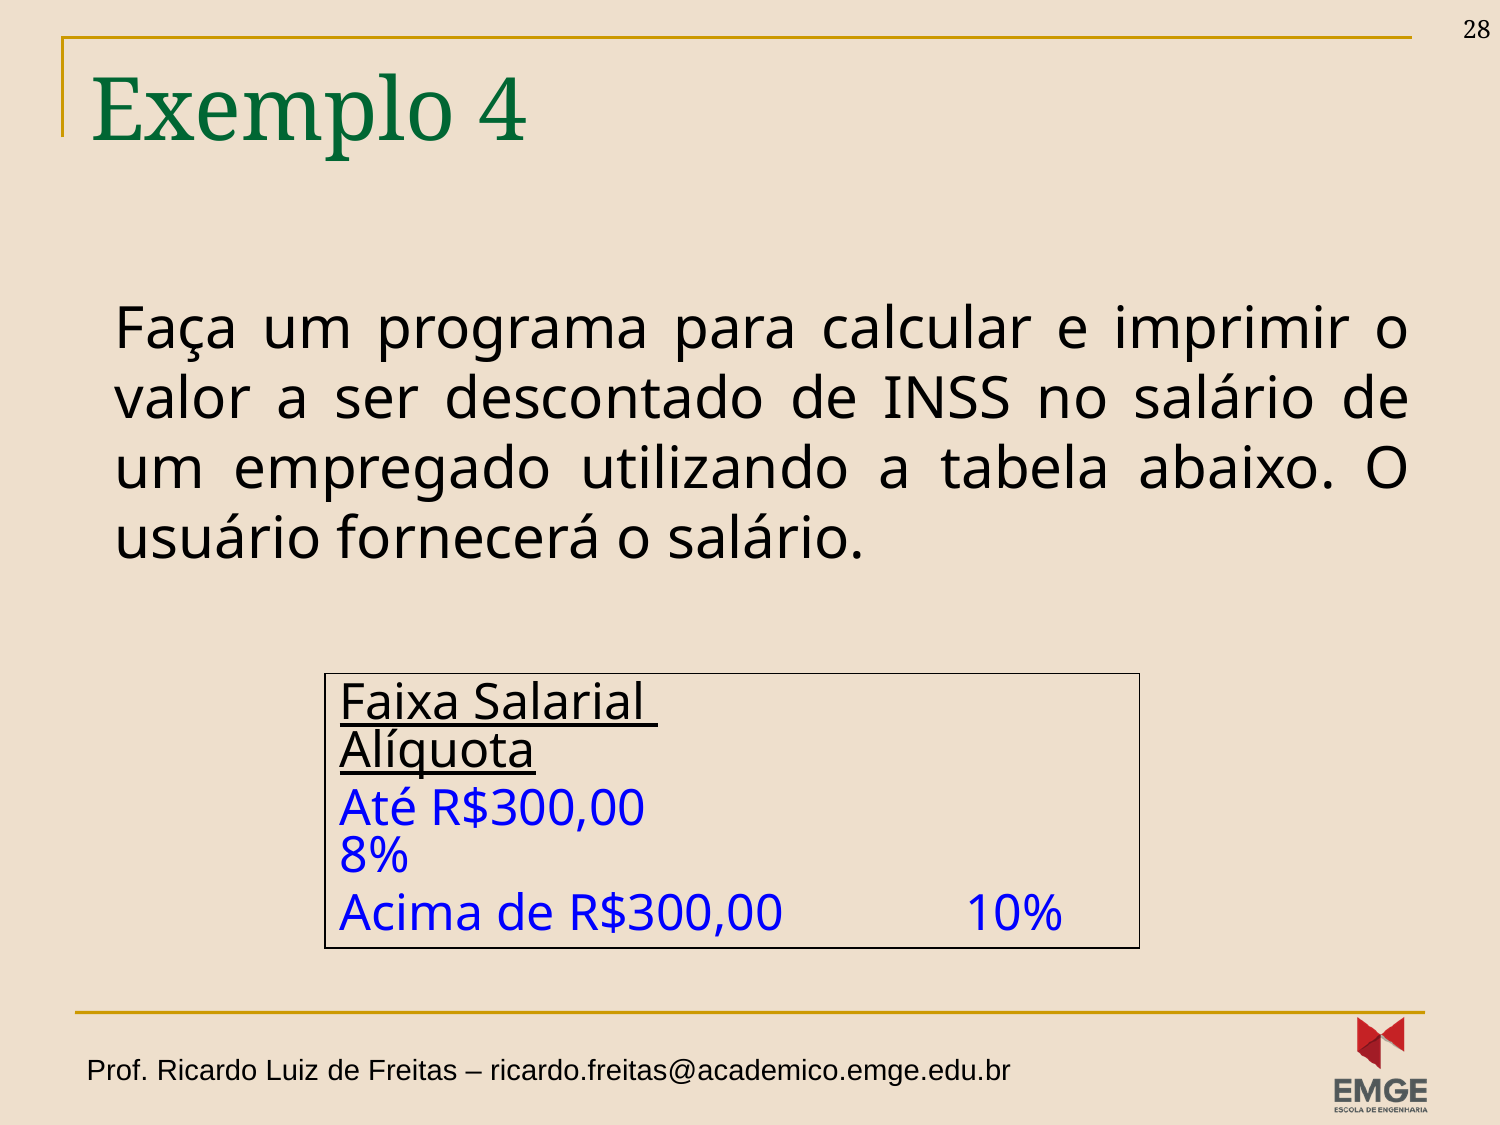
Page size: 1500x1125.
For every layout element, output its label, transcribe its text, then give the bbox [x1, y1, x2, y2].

text_box Faixa Salarial Alíquota Até R$300,00 8% Acima de R$300,00 10% [324, 673, 1140, 948]
picture [1328, 1012, 1433, 1116]
title Exemplo 4 [75, 31, 1425, 218]
text_box Faça um programa para calcular e imprimir o valor a ser descontado de INSS no salário de um empregado utilizando a tabela abaixo. O usuário fornecerá o salário. [99, 282, 1425, 928]
slide_number 28 [1392, 0, 1500, 55]
